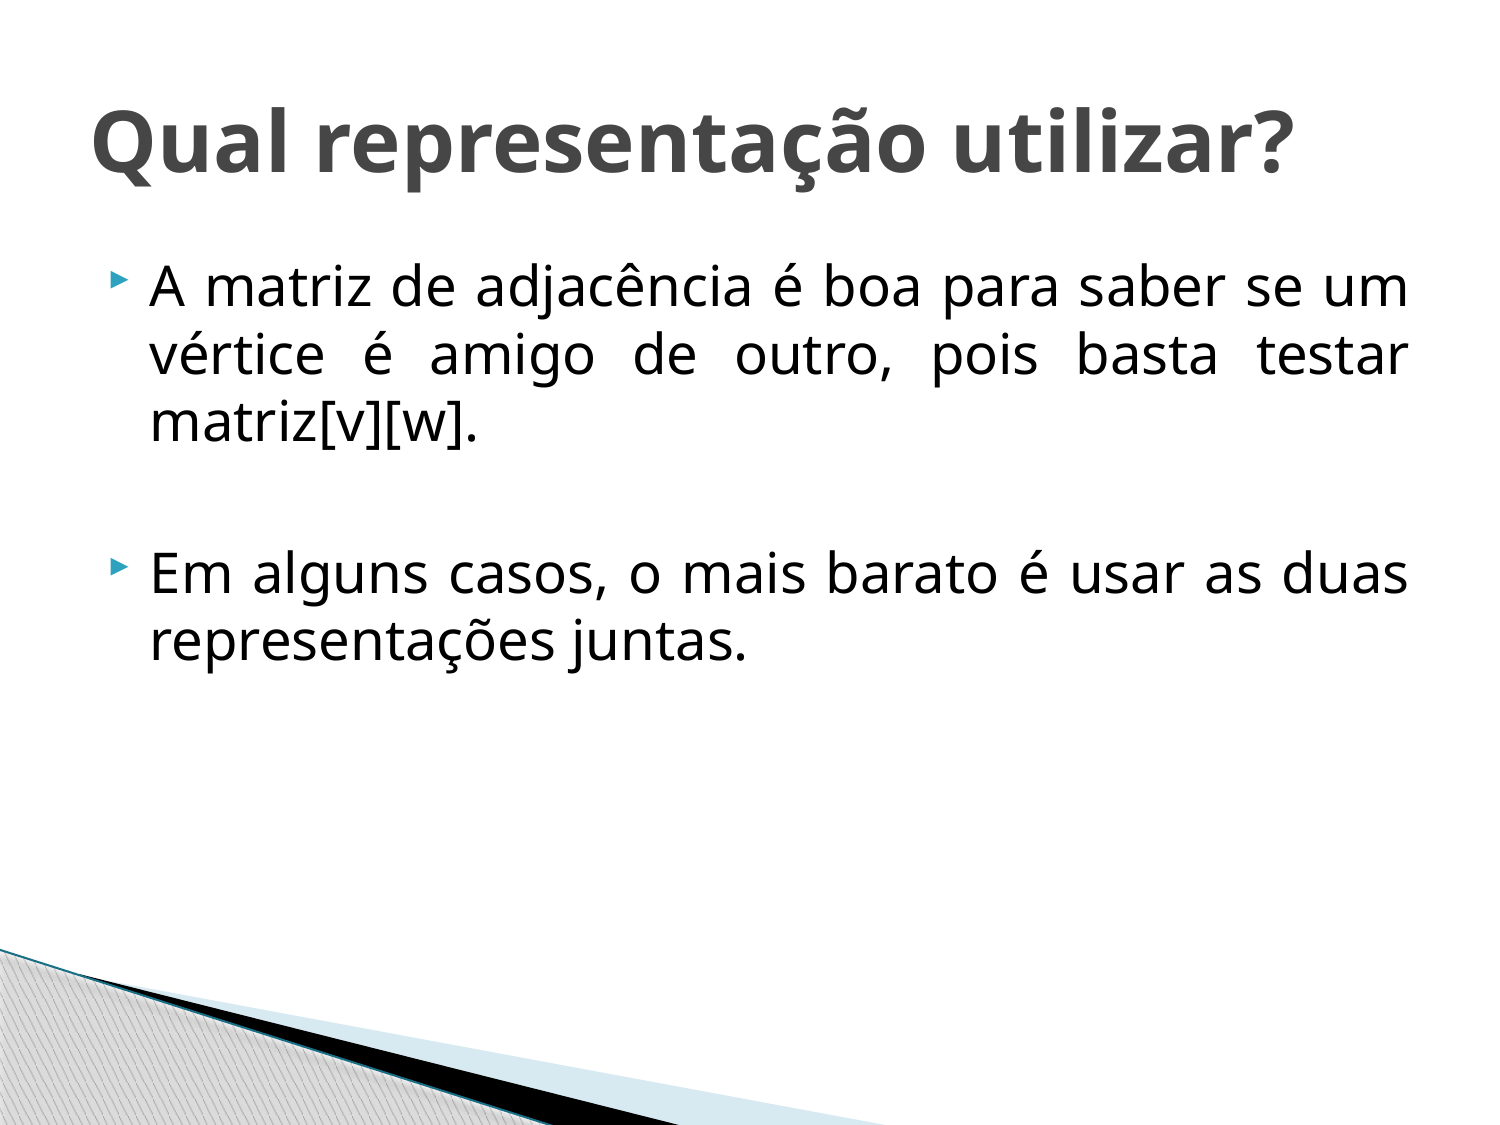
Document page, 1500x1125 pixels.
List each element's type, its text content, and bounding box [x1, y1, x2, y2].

list A matriz de adjacência é boa para saber se um vértice é amigo de outro, pois basta testar matriz[v][w]. Em alguns casos, o mais barato é usar as duas representações juntas. [75, 243, 1425, 986]
title Qual representação utilizar? [75, 45, 1425, 233]
